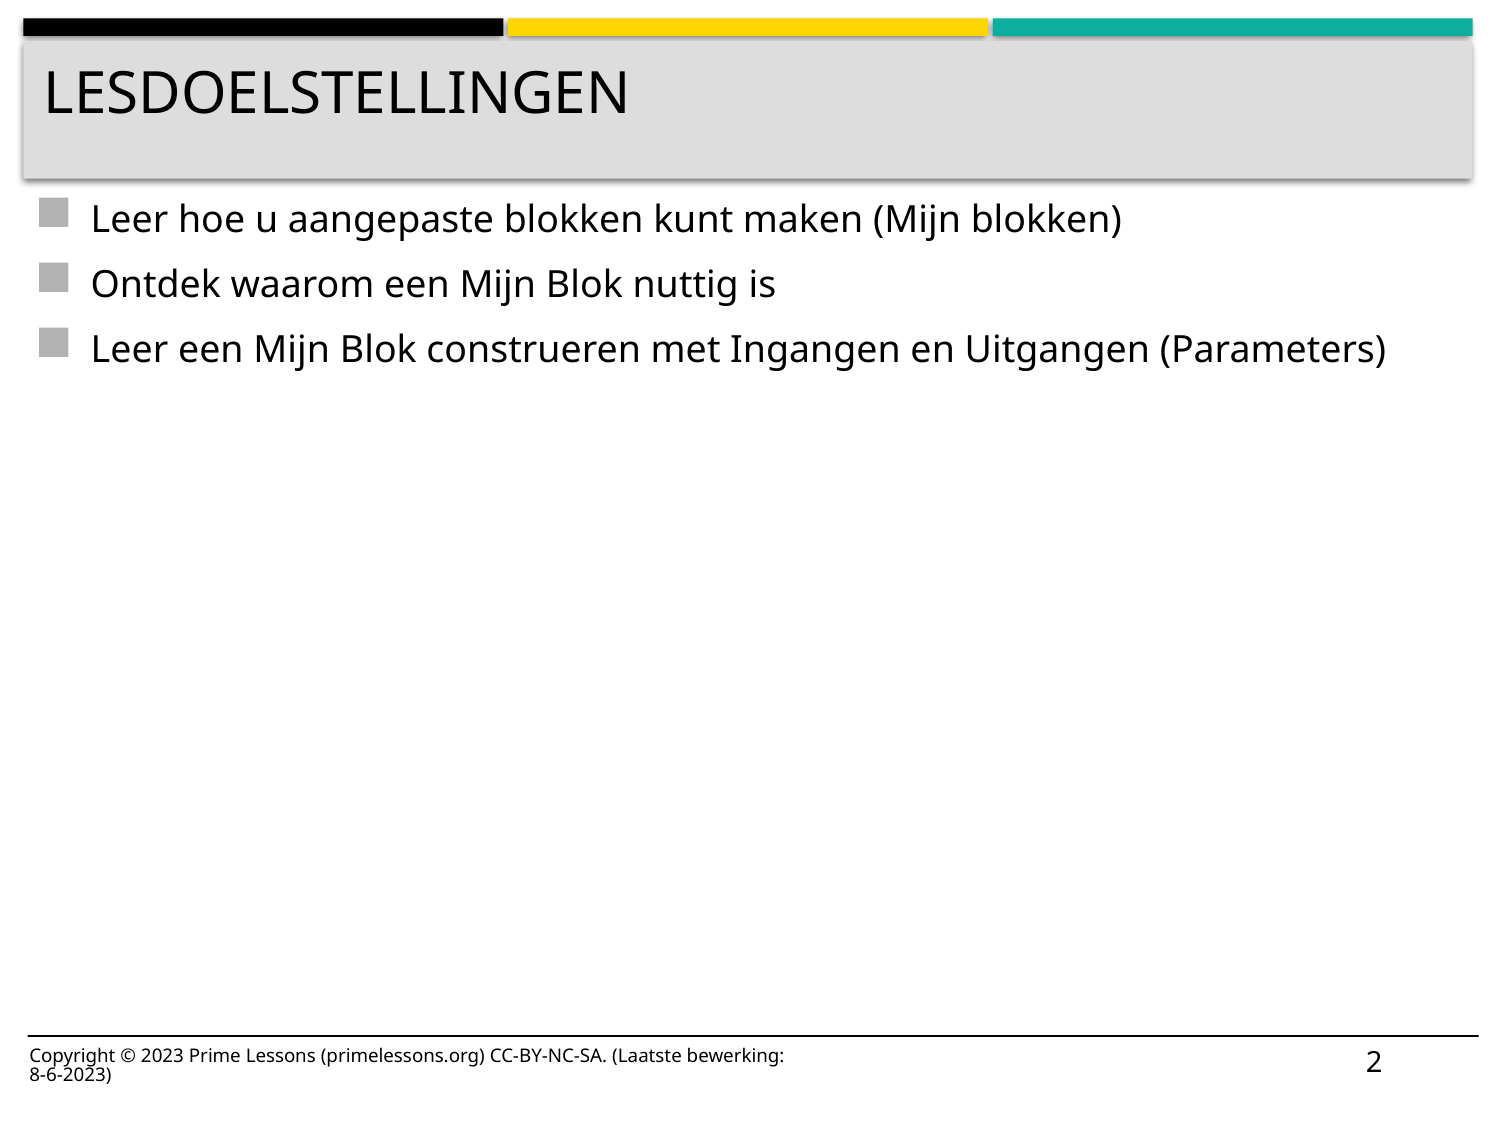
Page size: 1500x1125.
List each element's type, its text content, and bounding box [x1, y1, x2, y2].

slide_number 2 [1351, 1036, 1478, 1097]
list Leer hoe u aangepaste blokken kunt maken (Mijn blokken) Ontdek waarom een Mijn Blok nuttig is Leer een Mijn Blok construeren met Ingangen en Uitgangen (Parameters) [25, 187, 1475, 1021]
title Lesdoelstellingen [28, 48, 1464, 172]
footer Copyright © 2023 Prime Lessons (primelessons.org) CC-BY-NC-SA. (Laatste bewerking: 8-6-2023) [14, 1036, 814, 1097]
